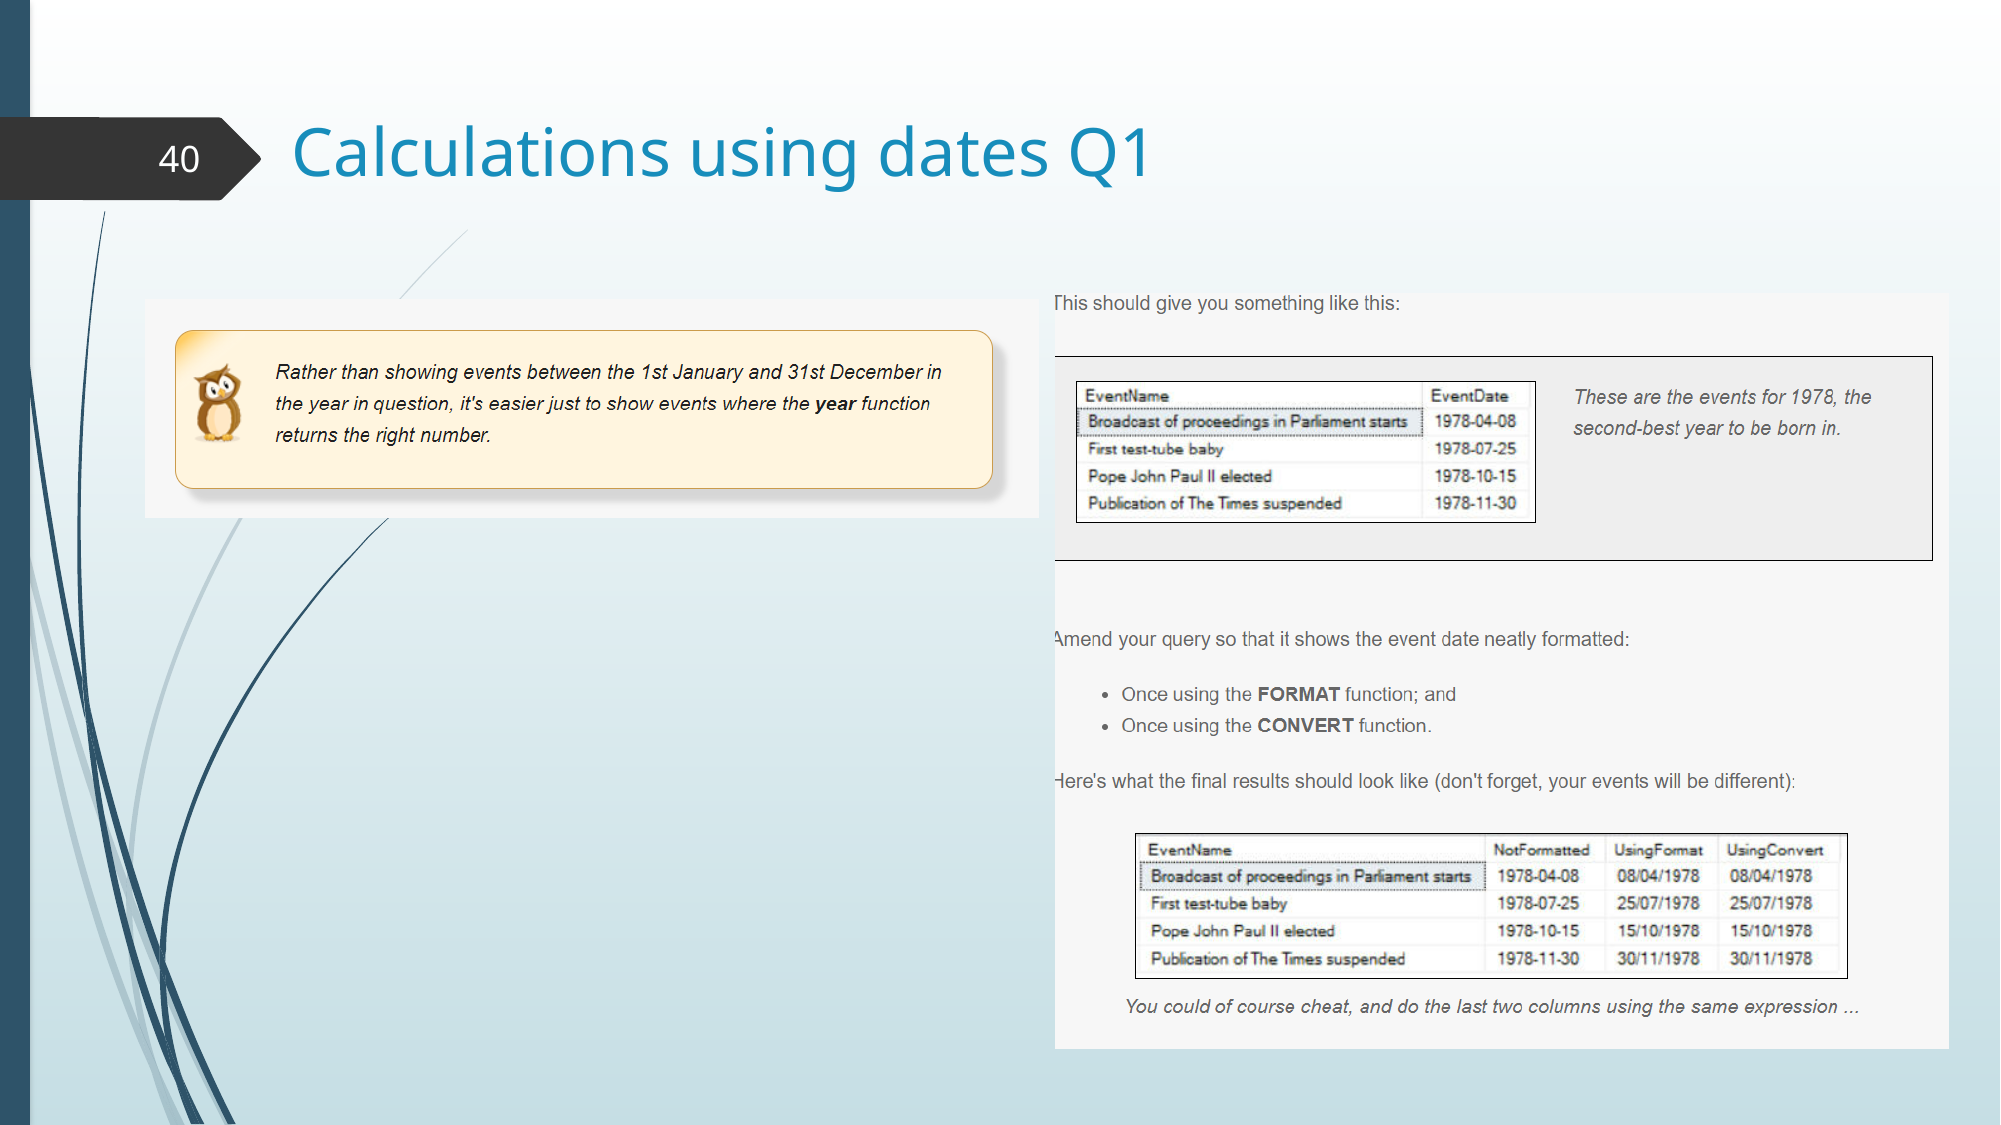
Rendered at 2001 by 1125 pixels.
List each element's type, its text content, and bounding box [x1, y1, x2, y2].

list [145, 298, 1039, 519]
picture [1055, 293, 1949, 1049]
slide_number 40 [87, 129, 216, 190]
title Calculations using dates Q1 [276, 102, 1478, 313]
